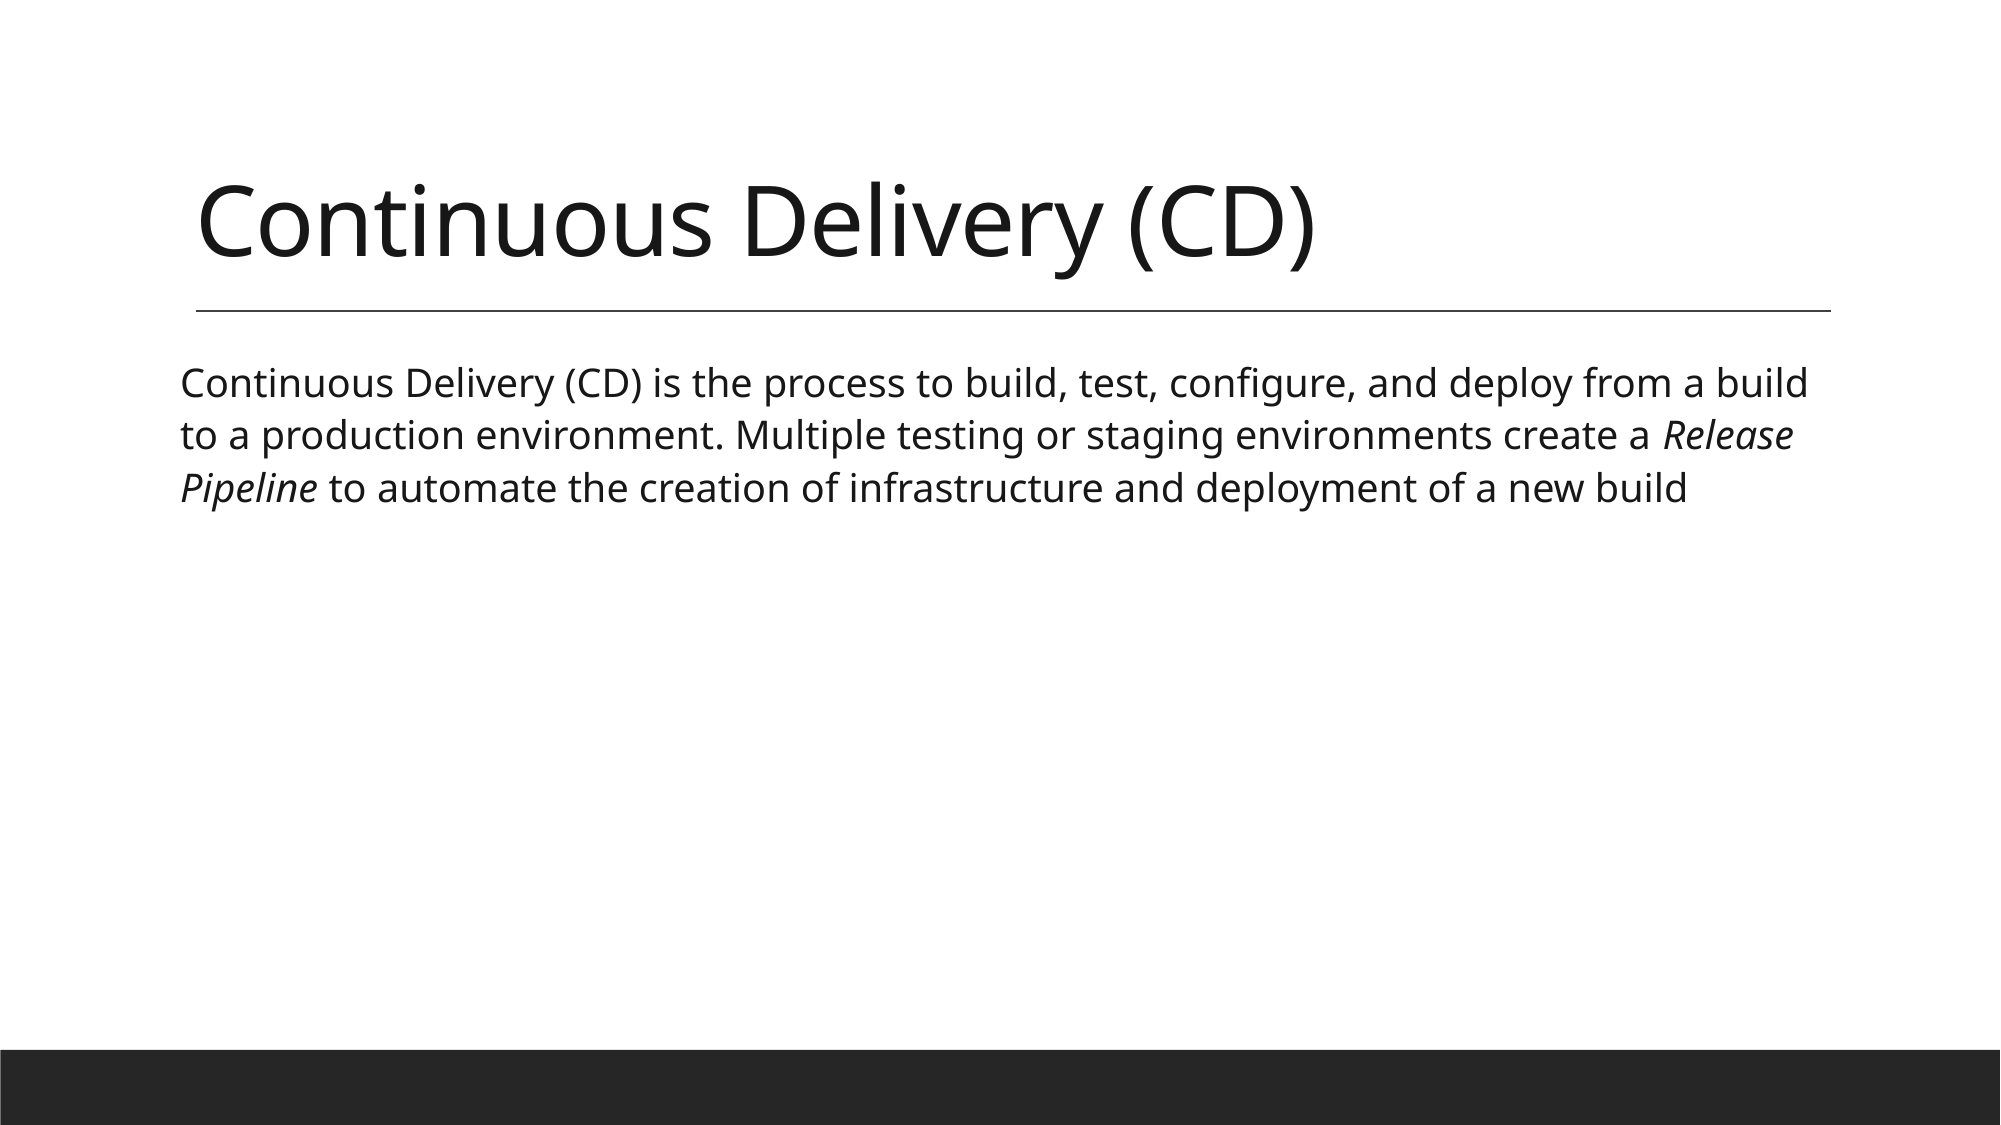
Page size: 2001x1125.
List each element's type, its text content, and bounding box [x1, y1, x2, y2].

list Continuous Delivery (CD) is the process to build, test, configure, and deploy from a build to a production environment. Multiple testing or staging environments create a Release Pipeline to automate the creation of infrastructure and deployment of a new build [180, 345, 1830, 963]
title Continuous Delivery (CD) [180, 47, 1830, 285]
